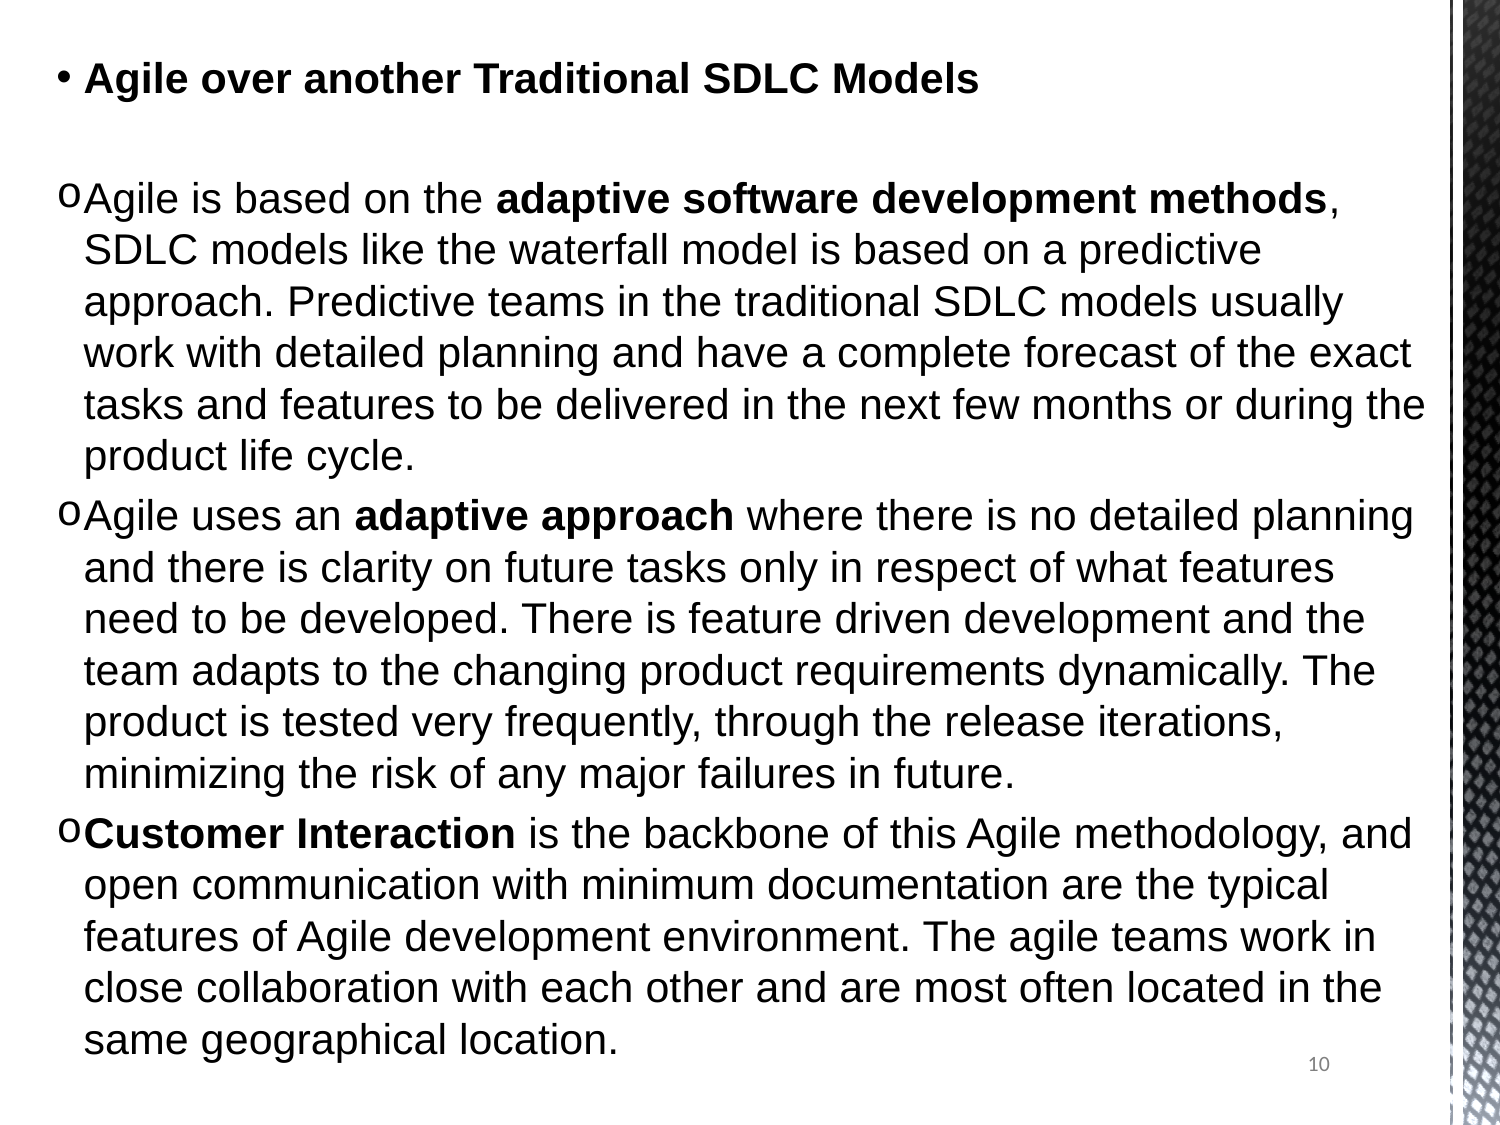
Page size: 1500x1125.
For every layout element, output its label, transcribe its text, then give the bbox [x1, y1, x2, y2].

slide_number 10 [1275, 1050, 1363, 1075]
picture [1447, 0, 1500, 1125]
list Agile over another Traditional SDLC Models Agile is based on the adaptive software development methods, SDLC models like the waterfall model is based on a predictive approach. Predictive teams in the traditional SDLC models usually work with detailed planning and have a complete forecast of the exact tasks and features to be delivered in the next few months or during the product life cycle. Agile uses an adaptive approach where there is no detailed planning and there is clarity on future tasks only in respect of what features need to be developed. There is feature driven development and the team adapts to the changing product requirements dynamically. The product is tested very frequently, through the release iterations, minimizing the risk of any major failures in future. Customer Interaction is the backbone of this Agile methodology, and open communication with minimum documentation are the typical features of Agile development environment. The agile teams work in close collaboration with each other and are most often located in the same geographical location. [41, 42, 1459, 1083]
